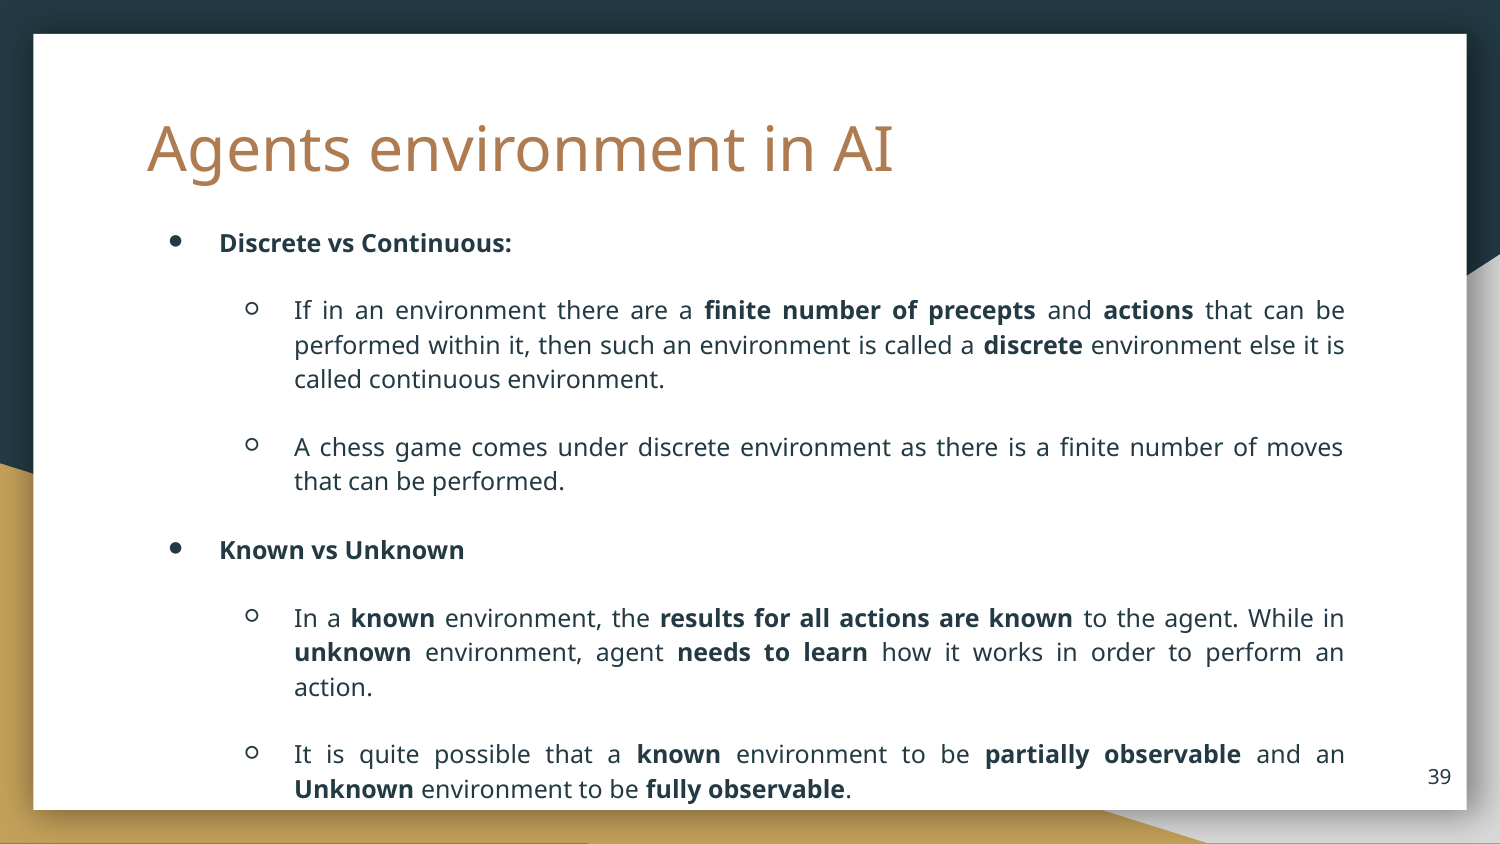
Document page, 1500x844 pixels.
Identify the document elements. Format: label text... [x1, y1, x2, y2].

list Discrete vs Continuous: If in an environment there are a finite number of precepts and actions that can be performed within it, then such an environment is called a discrete environment else it is called continuous environment. A chess game comes under discrete environment as there is a finite number of moves that can be performed. Known vs Unknown In a known environment, the results for all actions are known to the agent. While in unknown environment, agent needs to learn how it works in order to perform an action. It is quite possible that a known environment to be partially observable and an Unknown environment to be fully observable. [129, 207, 1361, 797]
slide_number 39 [1376, 745, 1467, 810]
title Agents environment in AI [132, 93, 1364, 251]
